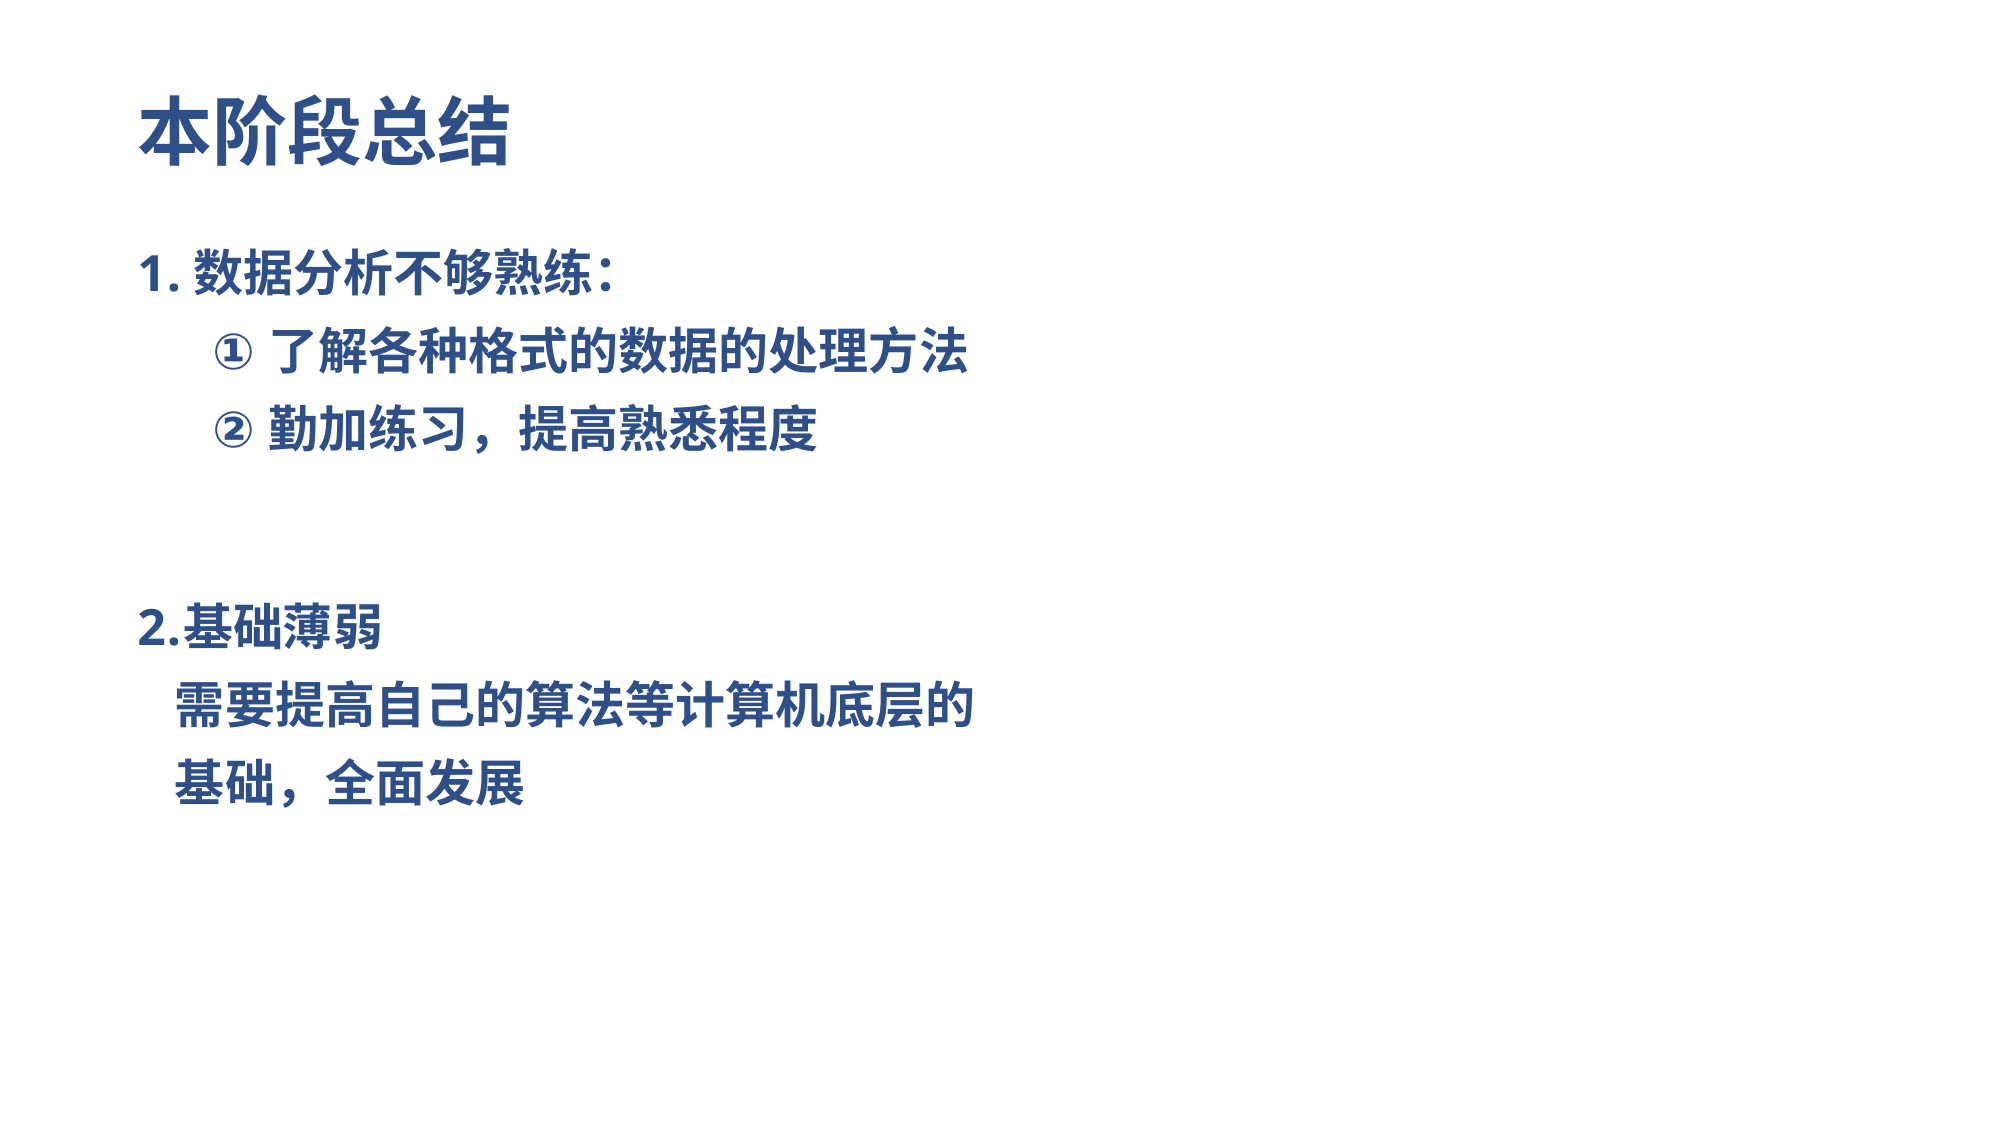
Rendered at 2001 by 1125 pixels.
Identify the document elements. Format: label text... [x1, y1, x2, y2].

list 数据分析不够熟练： 了解各种格式的数据的处理方法 勤加练习，提高熟悉程度 基础薄弱 需要提高自己的算法等计算机底层的基础，全面发展 [137, 223, 988, 1014]
title 本阶段总结 [137, 59, 1863, 201]
